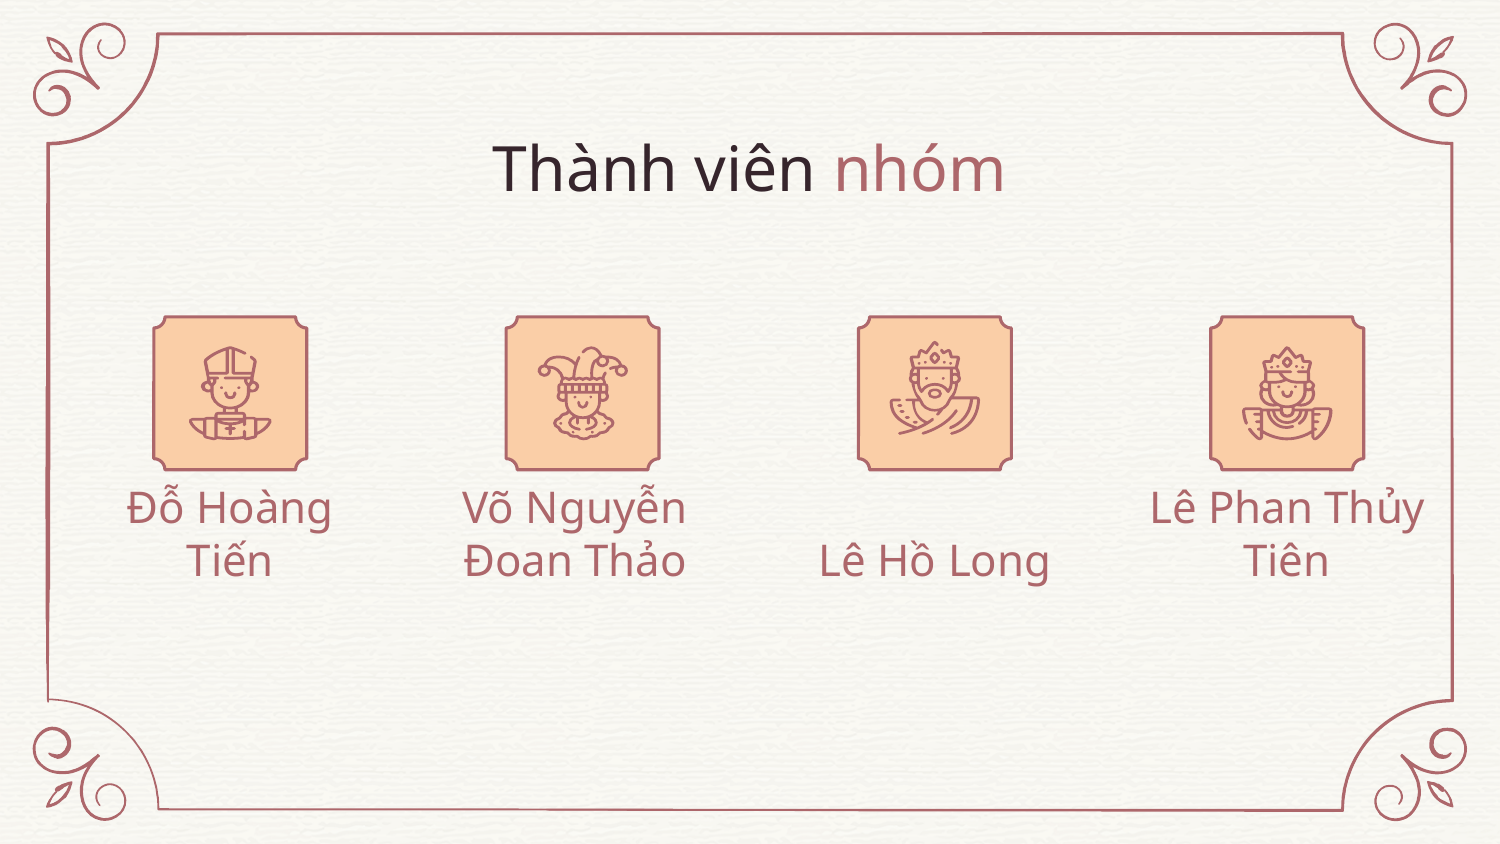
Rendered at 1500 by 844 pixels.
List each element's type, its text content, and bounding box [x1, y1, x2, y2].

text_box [505, 316, 660, 470]
subtitle Đỗ Hoàng Tiến [71, 519, 388, 600]
subtitle Lê Hồ Long [748, 519, 1122, 600]
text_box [858, 316, 1012, 470]
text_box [153, 316, 307, 470]
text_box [1210, 316, 1364, 470]
subtitle Lê Phan Thủy Tiên [1122, 519, 1474, 600]
title Thành viên nhóm [118, 114, 1382, 209]
subtitle Võ Nguyễn Đoan Thảo [388, 519, 748, 600]
